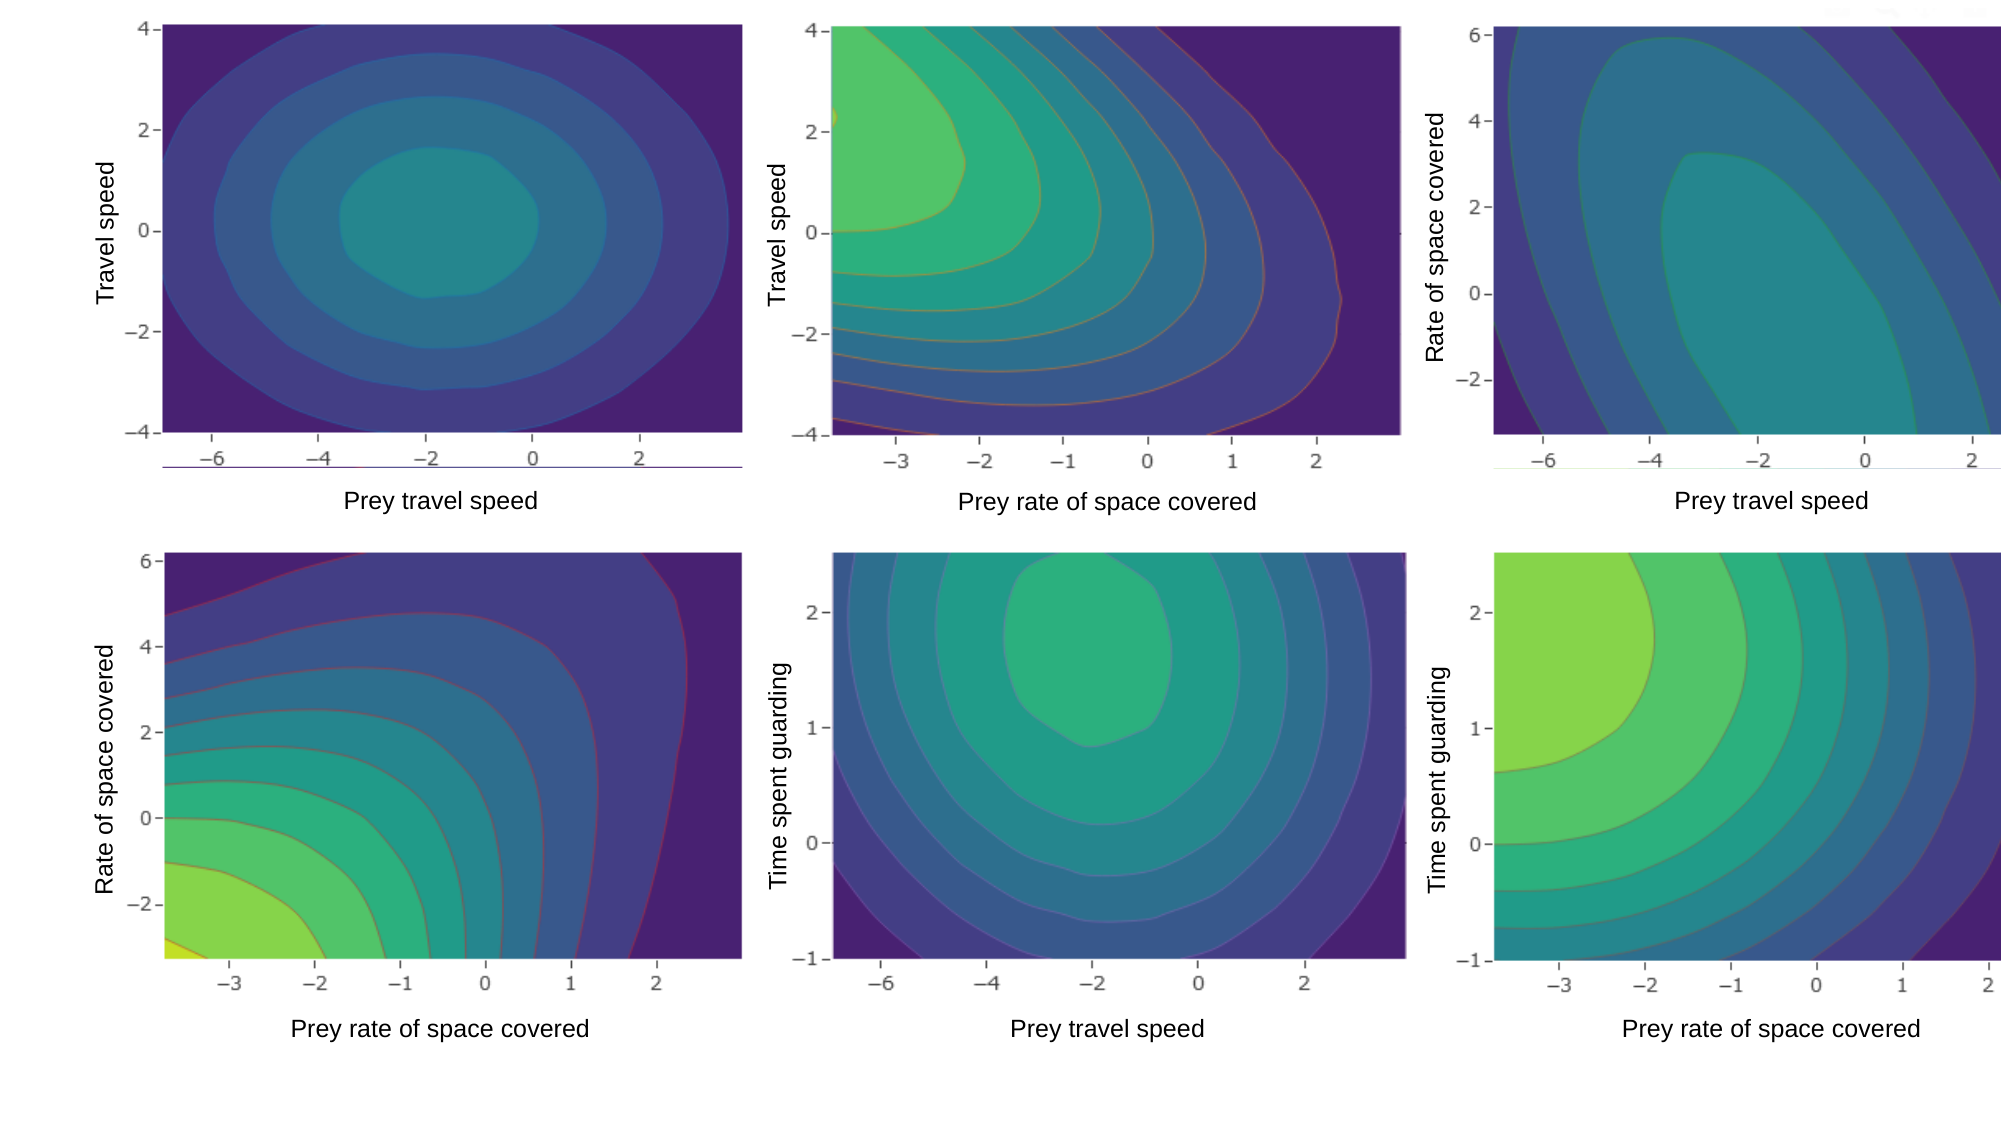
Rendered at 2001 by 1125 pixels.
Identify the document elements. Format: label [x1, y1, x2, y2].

text_box [79, 0, 2000, 1051]
